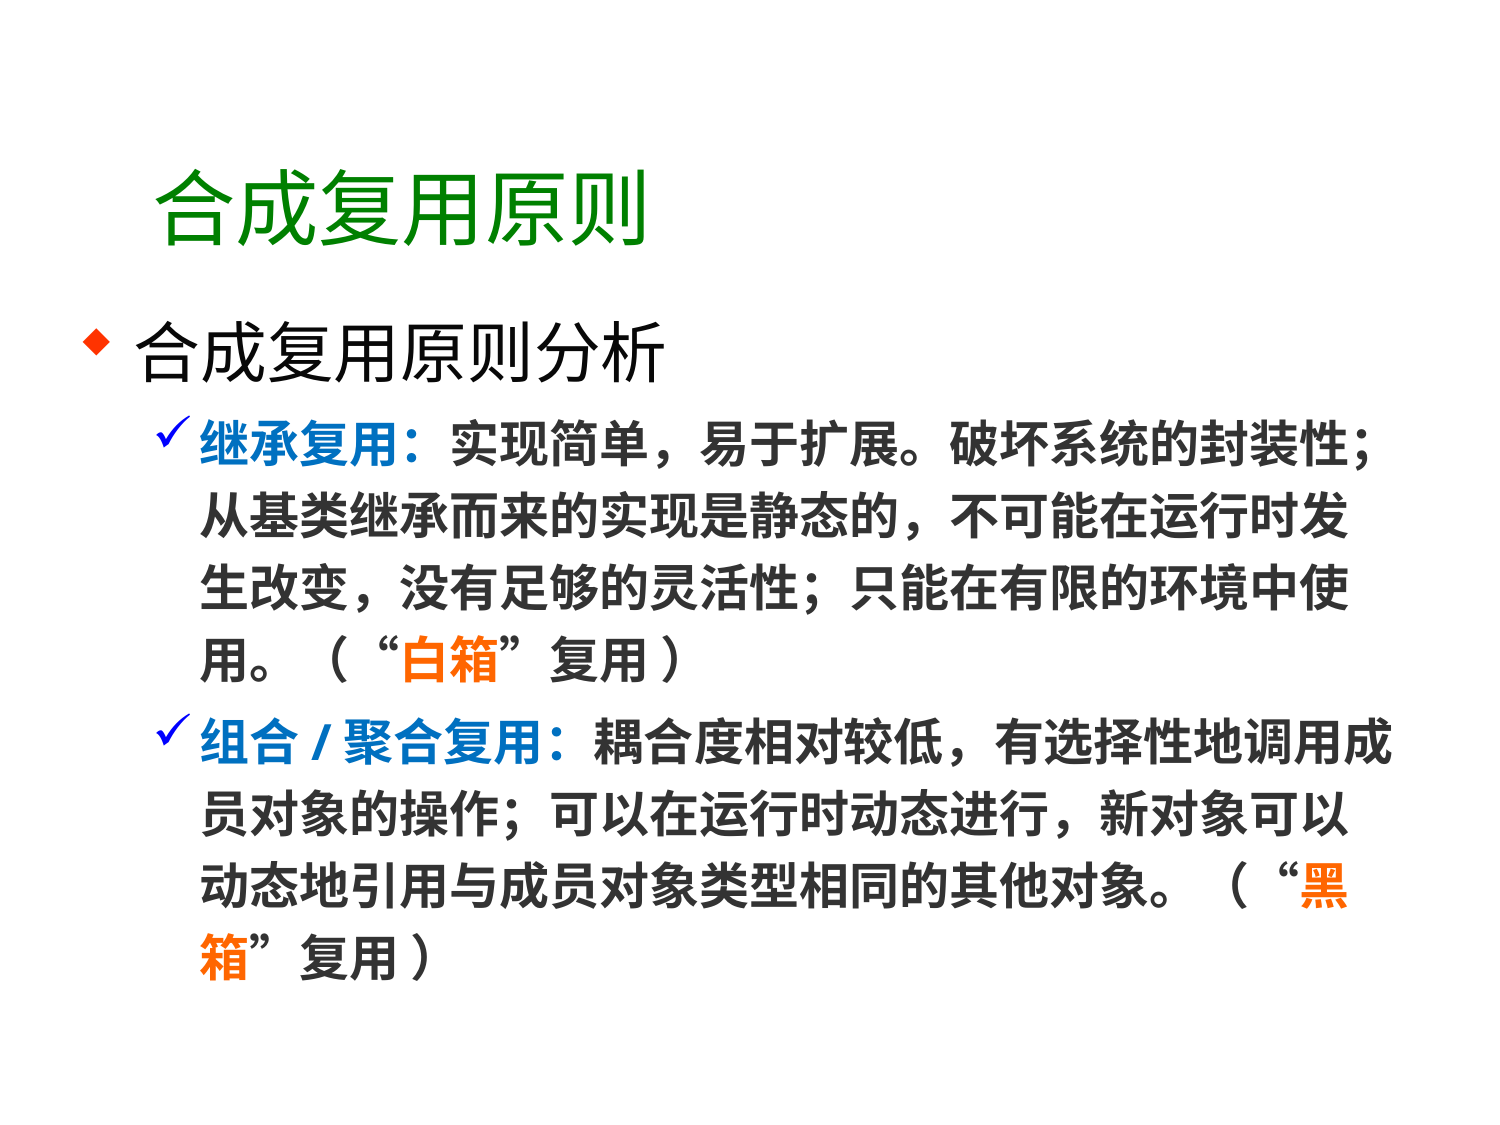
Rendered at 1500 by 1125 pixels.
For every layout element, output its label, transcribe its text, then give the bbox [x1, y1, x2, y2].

list 合成复用原则分析 继承复用：实现简单，易于扩展。破坏系统的封装性；从基类继承而来的实现是静态的，不可能在运行时发生改变，没有足够的灵活性；只能在有限的环境中使用。（“白箱”复用 ） 组合/聚合复用：耦合度相对较低，有选择性地调用成员对象的操作；可以在运行时动态进行，新对象可以动态地引用与成员对象类型相同的其他对象。（“黑箱”复用 ） [62, 287, 1413, 1050]
title 合成复用原则 [137, 149, 1400, 263]
